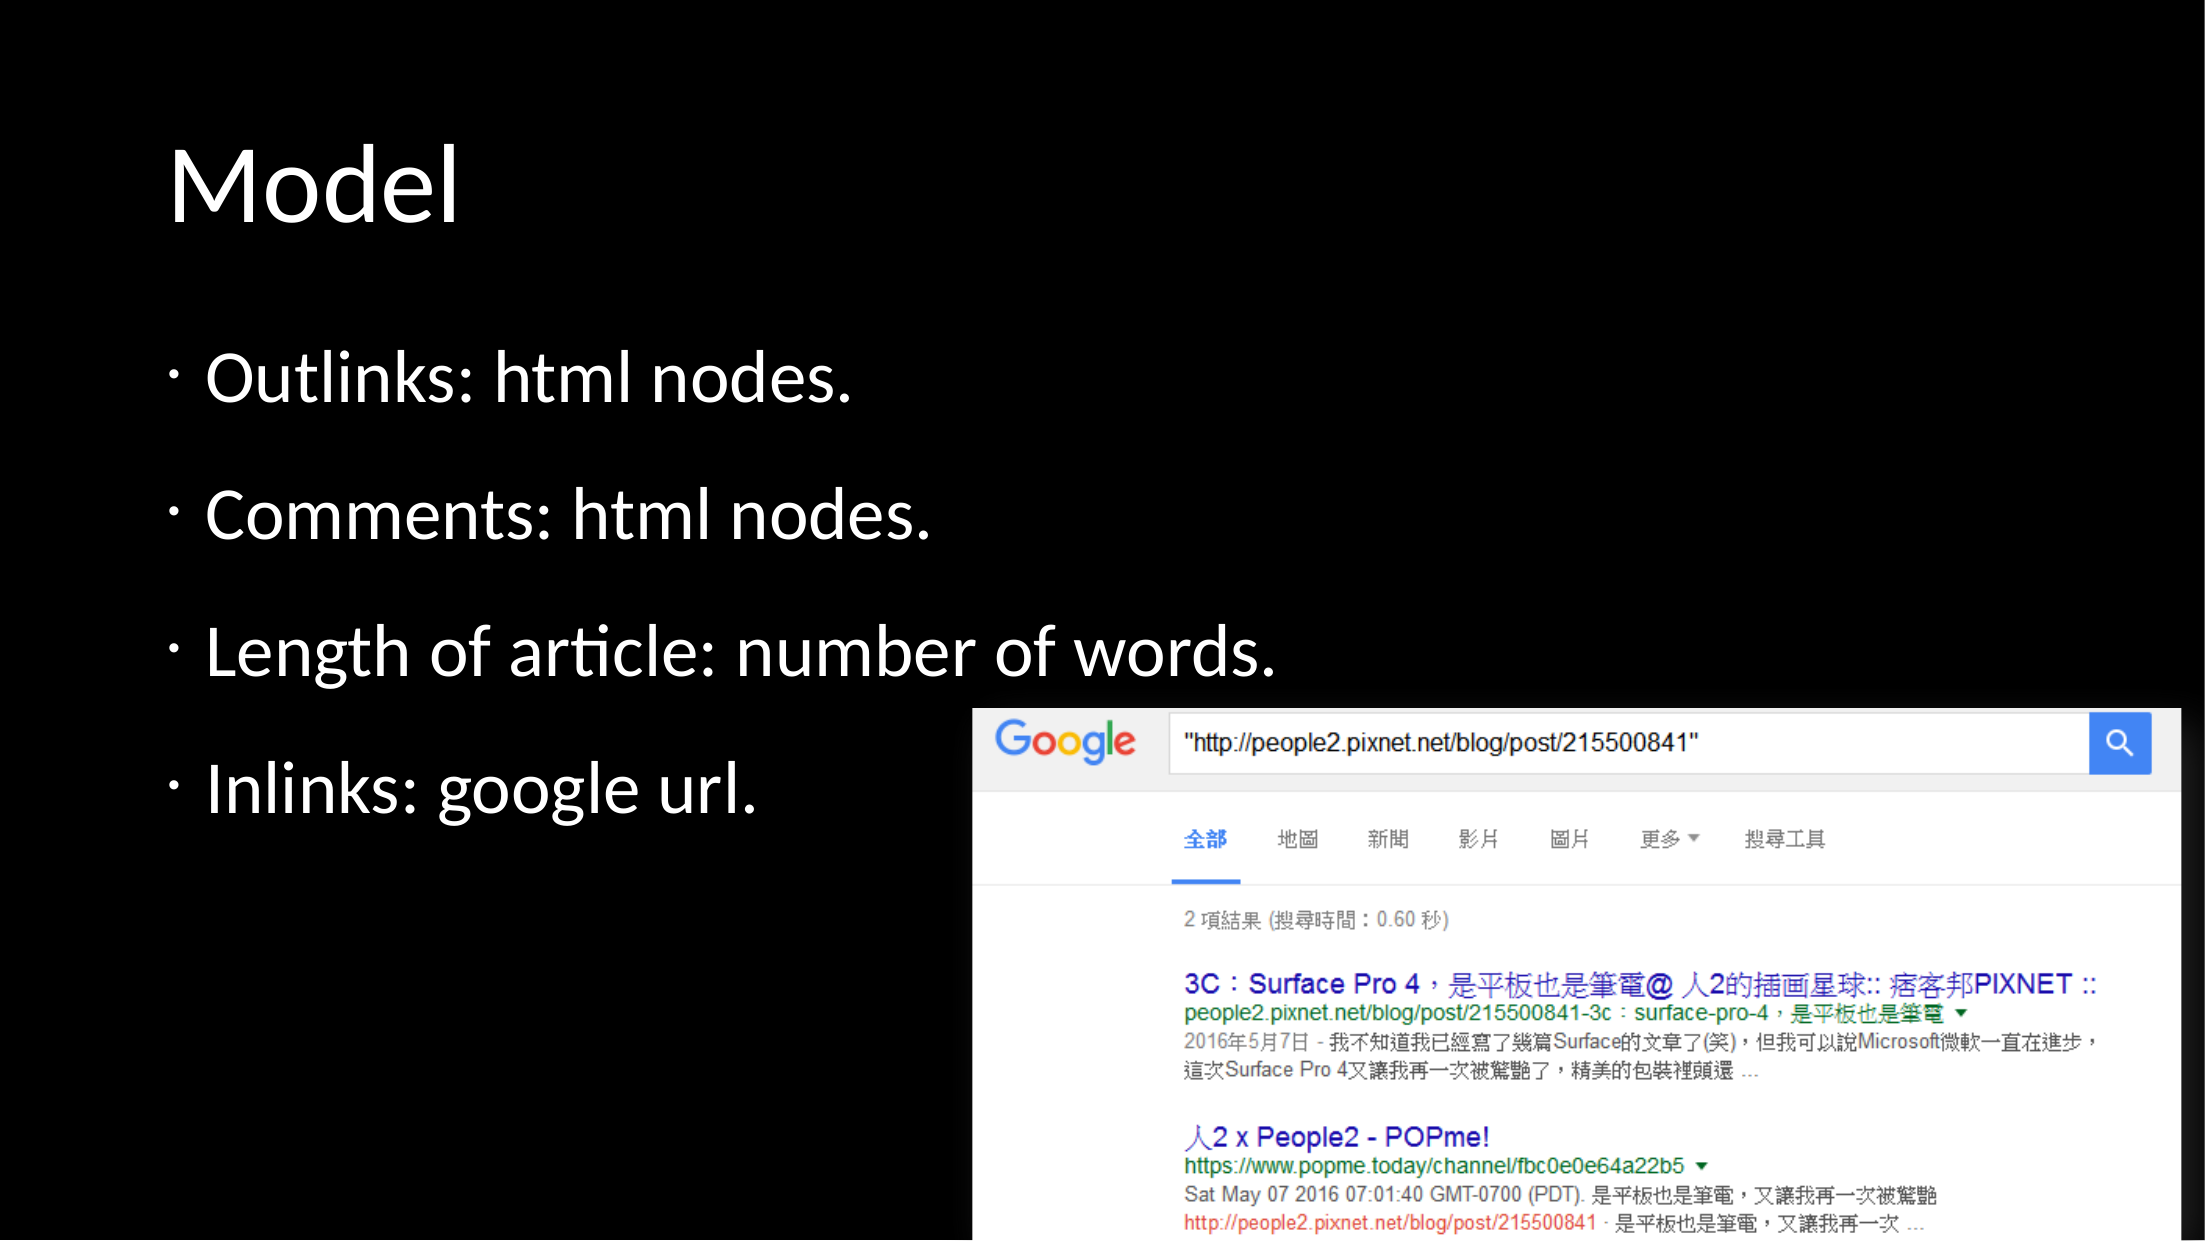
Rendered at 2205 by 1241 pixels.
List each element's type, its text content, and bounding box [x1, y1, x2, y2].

text_box Outlinks: html nodes. Comments: html nodes. Length of article: number of words. Inlinks: google url. [151, 330, 2054, 1117]
picture [972, 708, 2182, 1241]
title Model [151, 66, 2054, 306]
